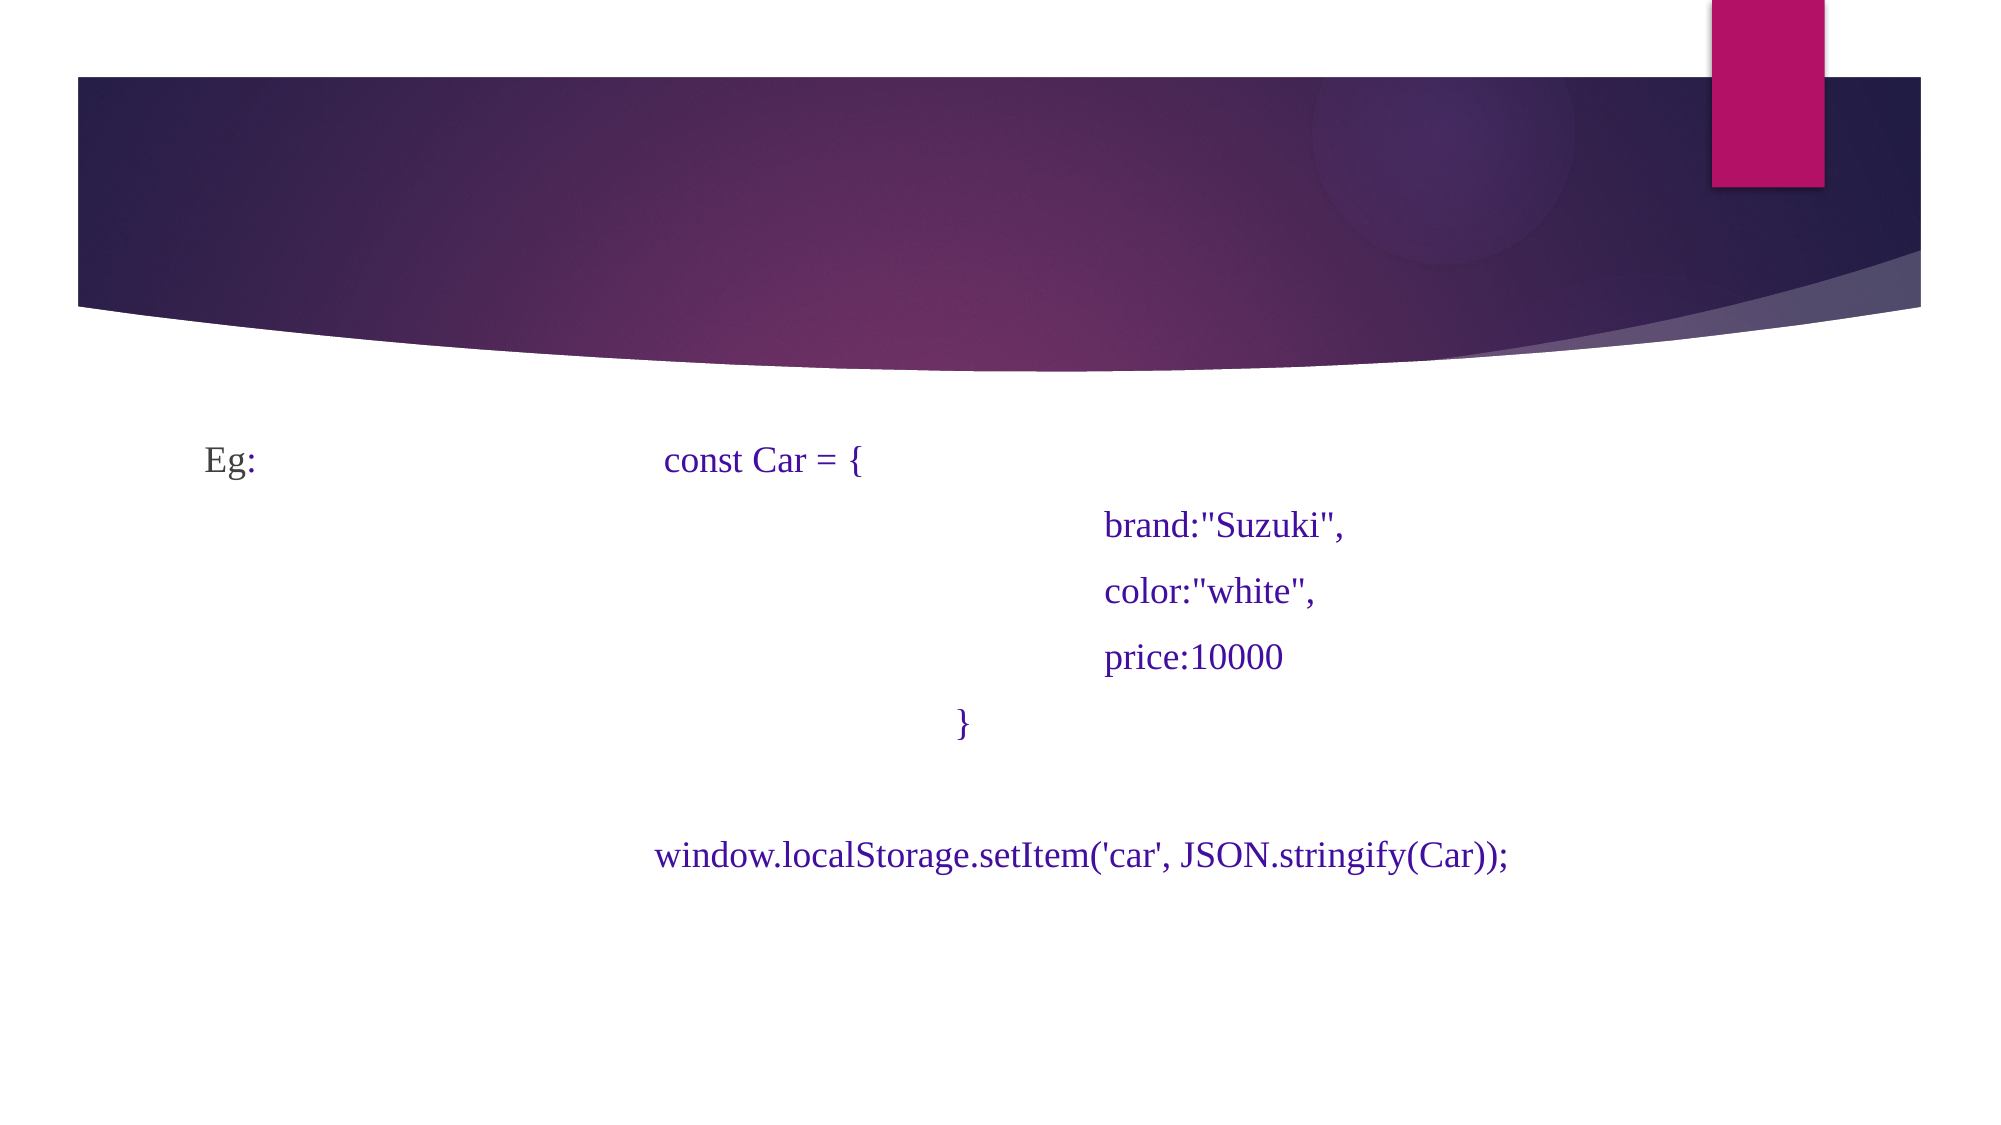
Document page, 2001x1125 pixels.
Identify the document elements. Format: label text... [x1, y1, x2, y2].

list Eg: const Car = { brand:"Suzuki", color:"white", price:10000 } window.localStorage.setItem('car', JSON.stringify(Car)); [189, 427, 1638, 988]
